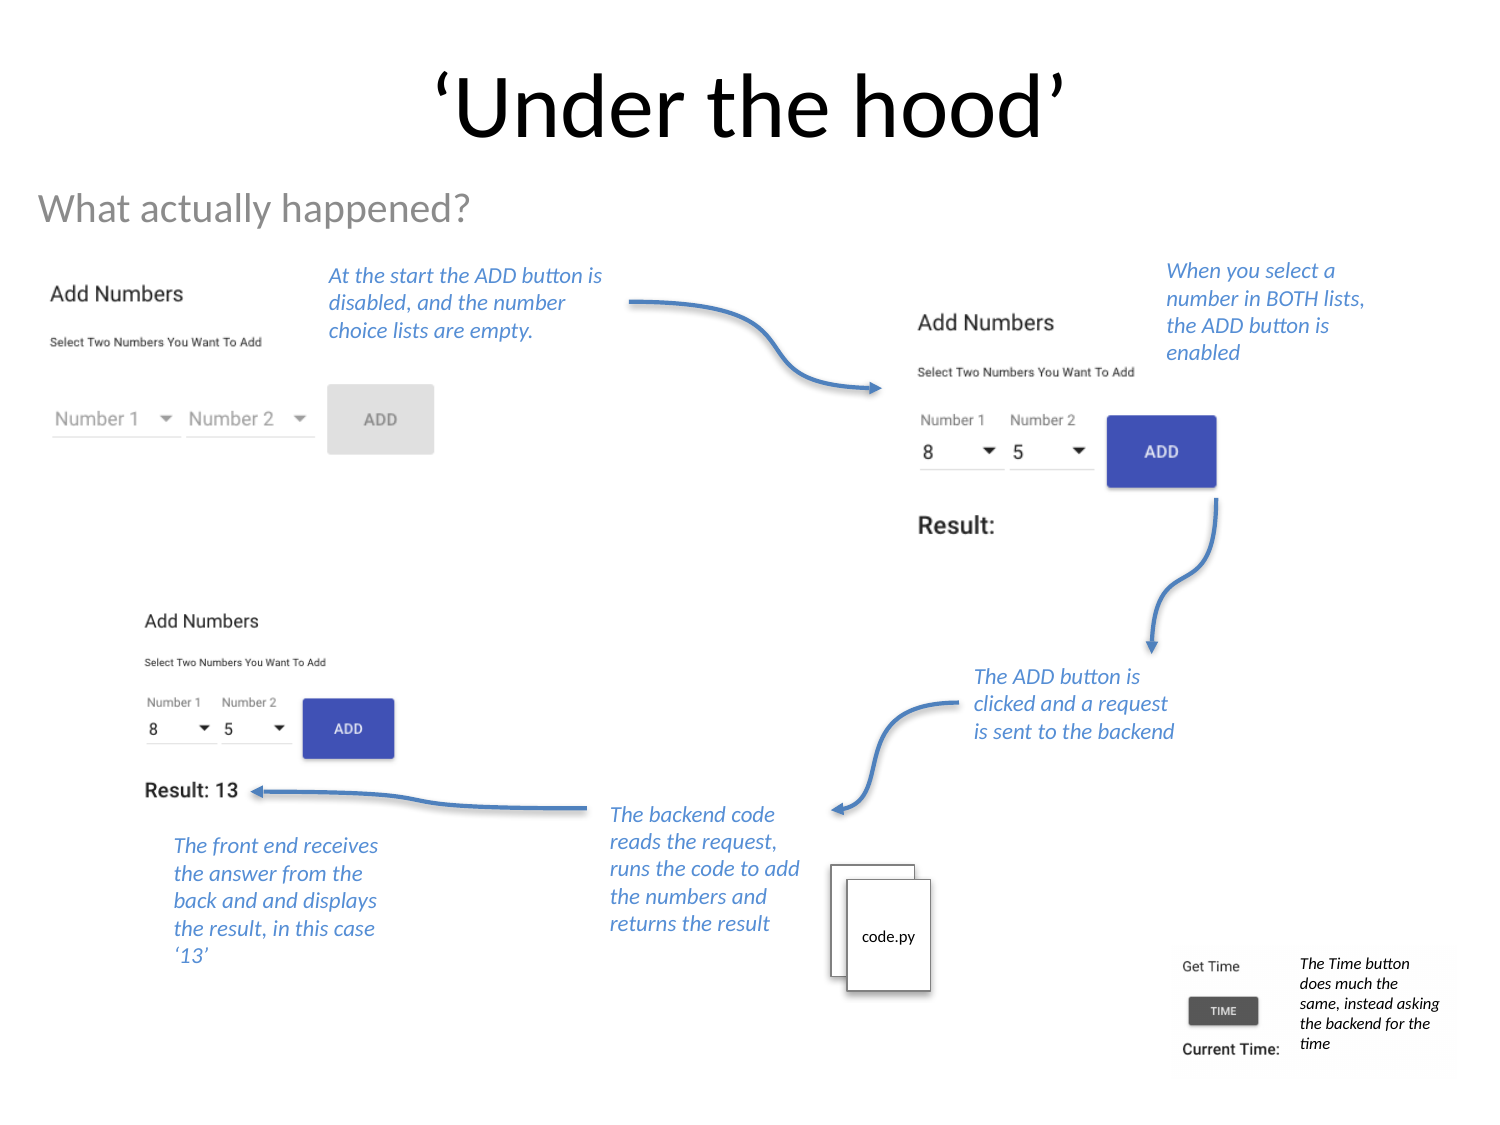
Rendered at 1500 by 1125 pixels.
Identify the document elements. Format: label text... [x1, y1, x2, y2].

picture [32, 247, 472, 472]
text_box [250, 791, 588, 809]
text_box When you select a number in BOTH lists, the ADD button is enabled [1151, 248, 1388, 373]
picture [904, 288, 1270, 564]
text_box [830, 702, 960, 811]
title ‘Under the hood’ [112, 6, 1388, 196]
text_box The ADD button is clicked and a request is sent to the backend [958, 654, 1195, 752]
text_box code.py [846, 879, 931, 992]
picture [1170, 945, 1457, 1079]
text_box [628, 302, 883, 389]
text_box code.py [830, 864, 915, 977]
text_box At the start the ADD button is disabled, and the number choice lists are empty. [477, 253, 629, 351]
text_box The front end receives the answer from the back and and displays the result, in this case ‘13’ [158, 823, 395, 976]
subtitle What actually happened? [22, 172, 804, 249]
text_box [1105, 543, 1263, 609]
text_box The backend code reads the request, runs the code to add the numbers and returns the result [594, 791, 831, 944]
picture [130, 587, 411, 813]
